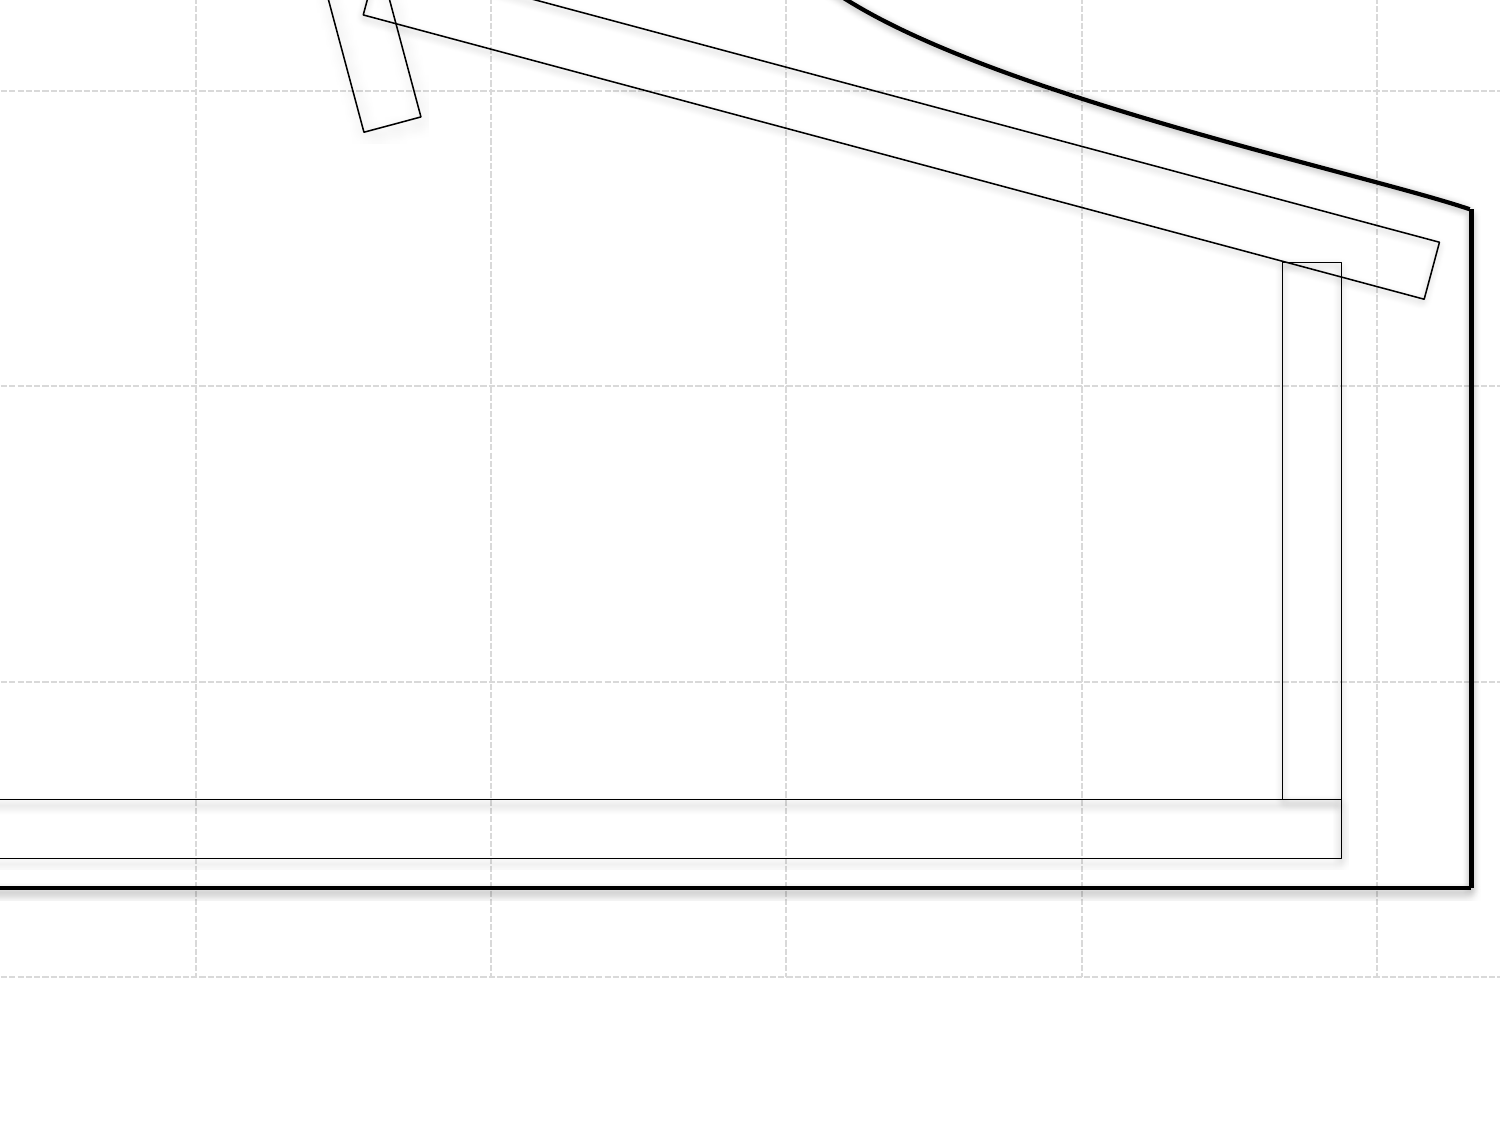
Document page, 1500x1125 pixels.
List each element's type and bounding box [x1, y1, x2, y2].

text_box [0, 0, 1500, 978]
